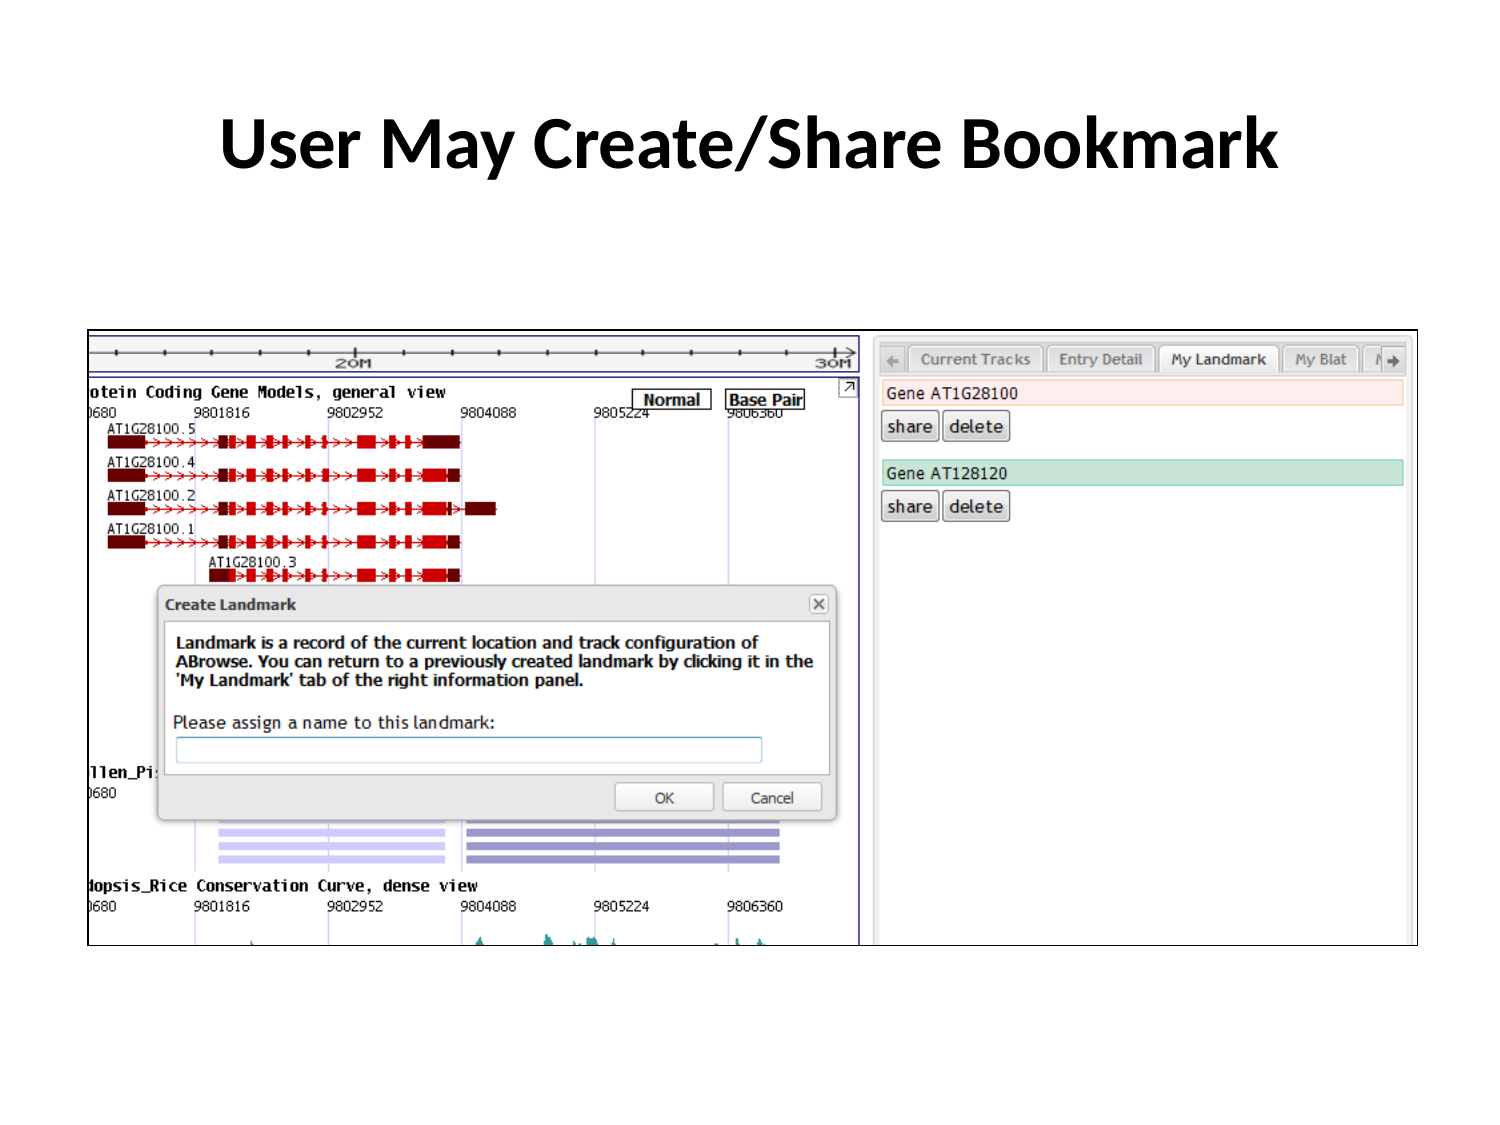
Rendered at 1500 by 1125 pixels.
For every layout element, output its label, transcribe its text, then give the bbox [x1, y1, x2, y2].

picture [88, 330, 1418, 945]
title User May Create/Share Bookmark [75, 45, 1425, 233]
